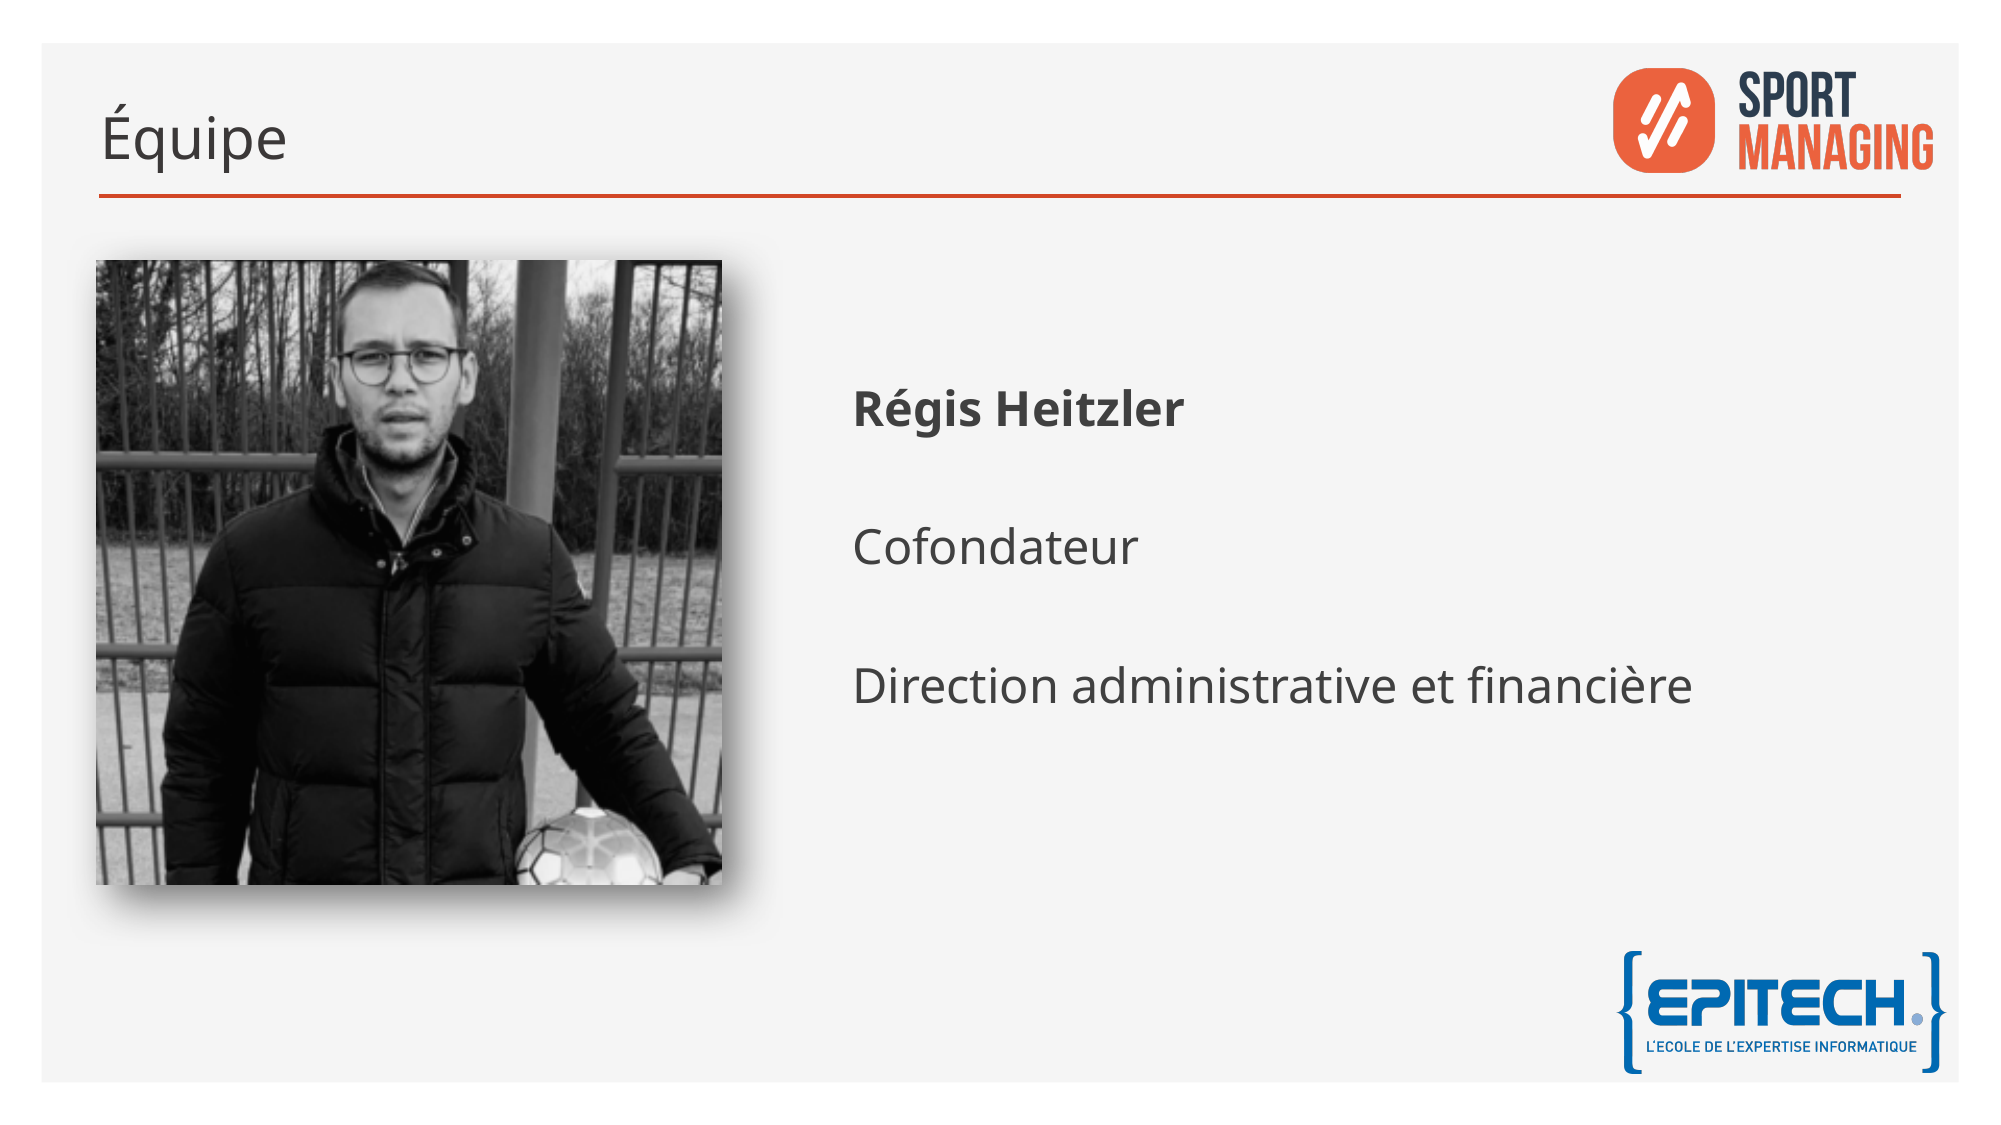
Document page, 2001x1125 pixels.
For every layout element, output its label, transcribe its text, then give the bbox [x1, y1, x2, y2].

title Équipe [85, 73, 1588, 179]
picture [96, 260, 722, 886]
text_box Régis Heitzler Cofondateur Direction administrative et financière [837, 392, 1719, 733]
picture [1616, 951, 1947, 1074]
picture [1588, 43, 1957, 198]
